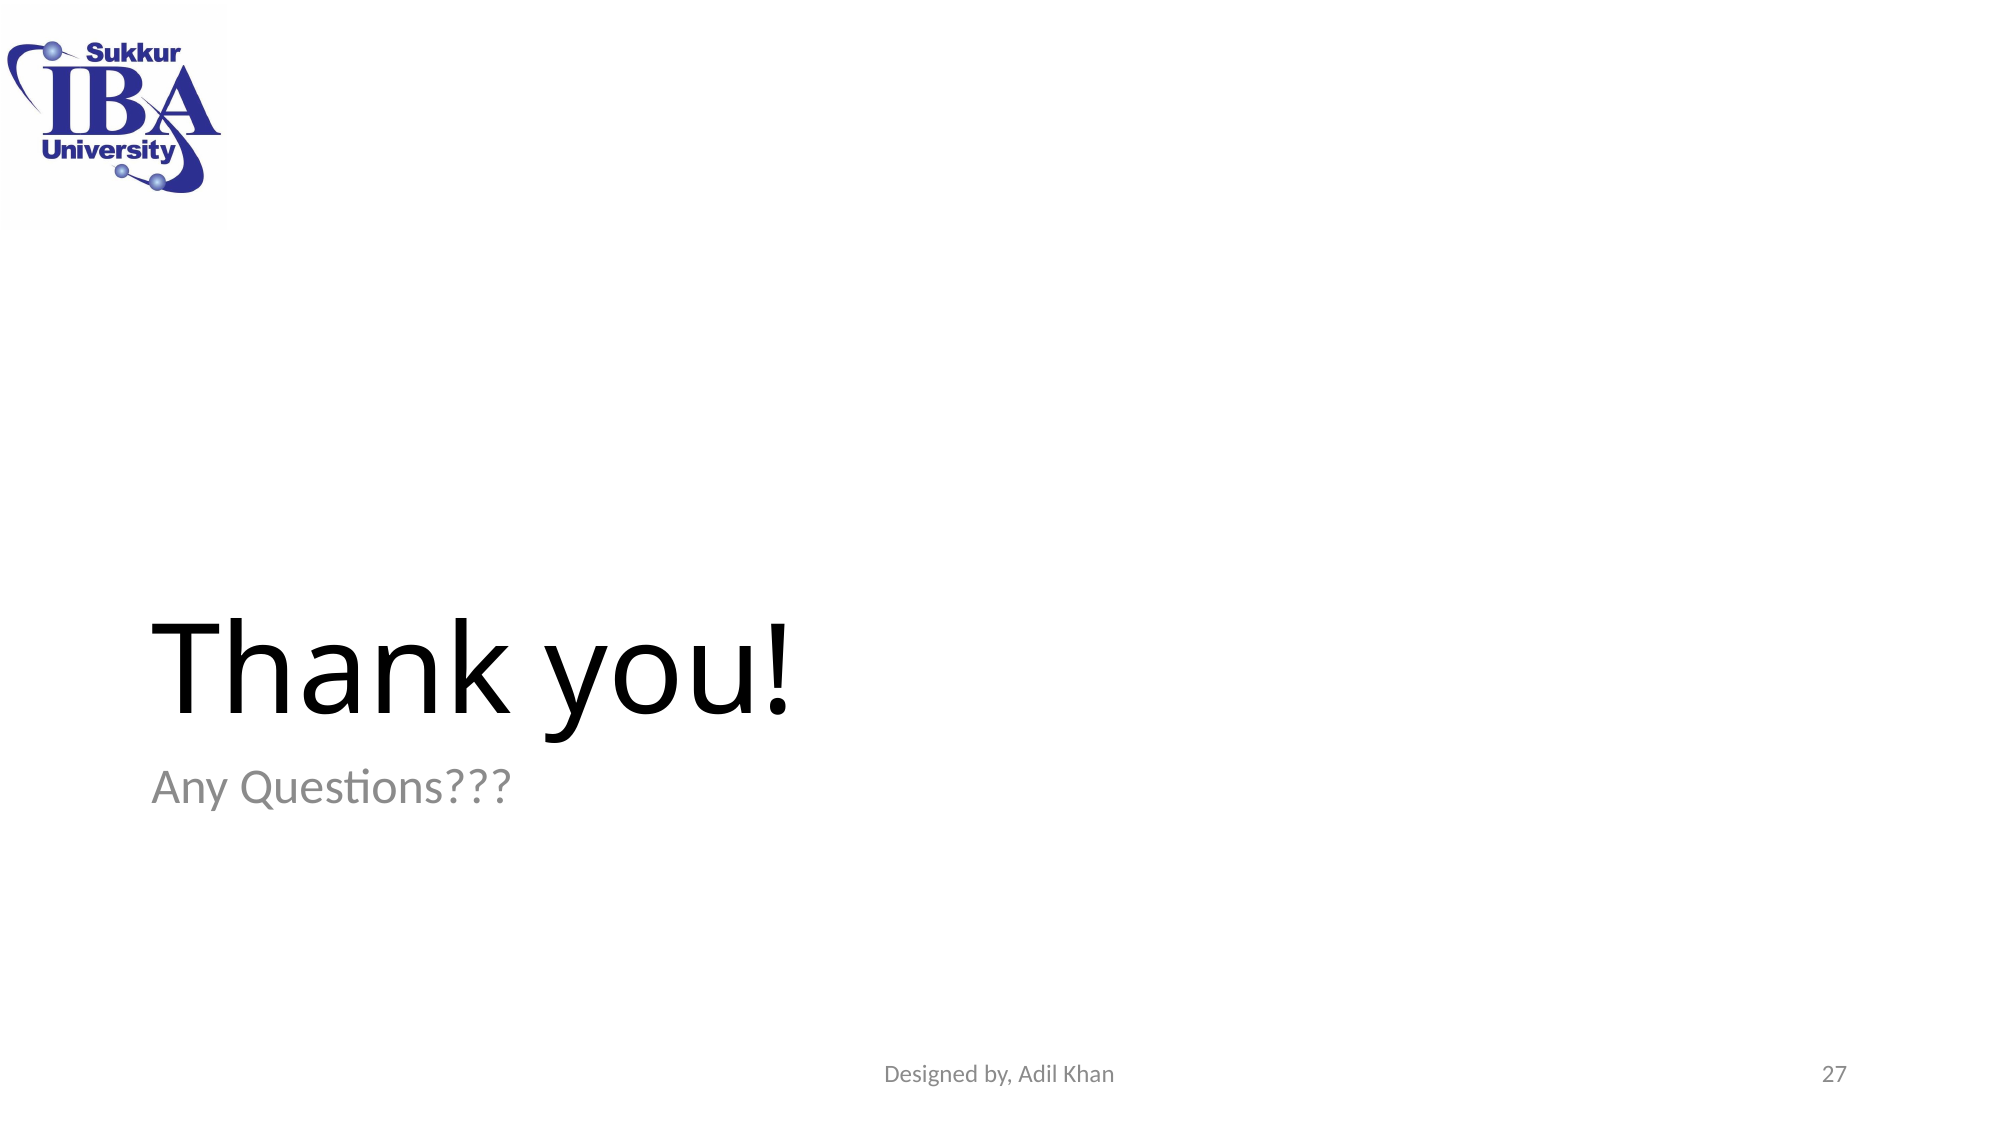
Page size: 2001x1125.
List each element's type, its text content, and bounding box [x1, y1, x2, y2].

list Any Questions??? [136, 752, 1862, 999]
slide_number 27 [1412, 1042, 1863, 1103]
title Thank you! [136, 280, 1862, 749]
footer Designed by, Adil Khan [662, 1042, 1338, 1103]
picture [1, 4, 227, 230]
